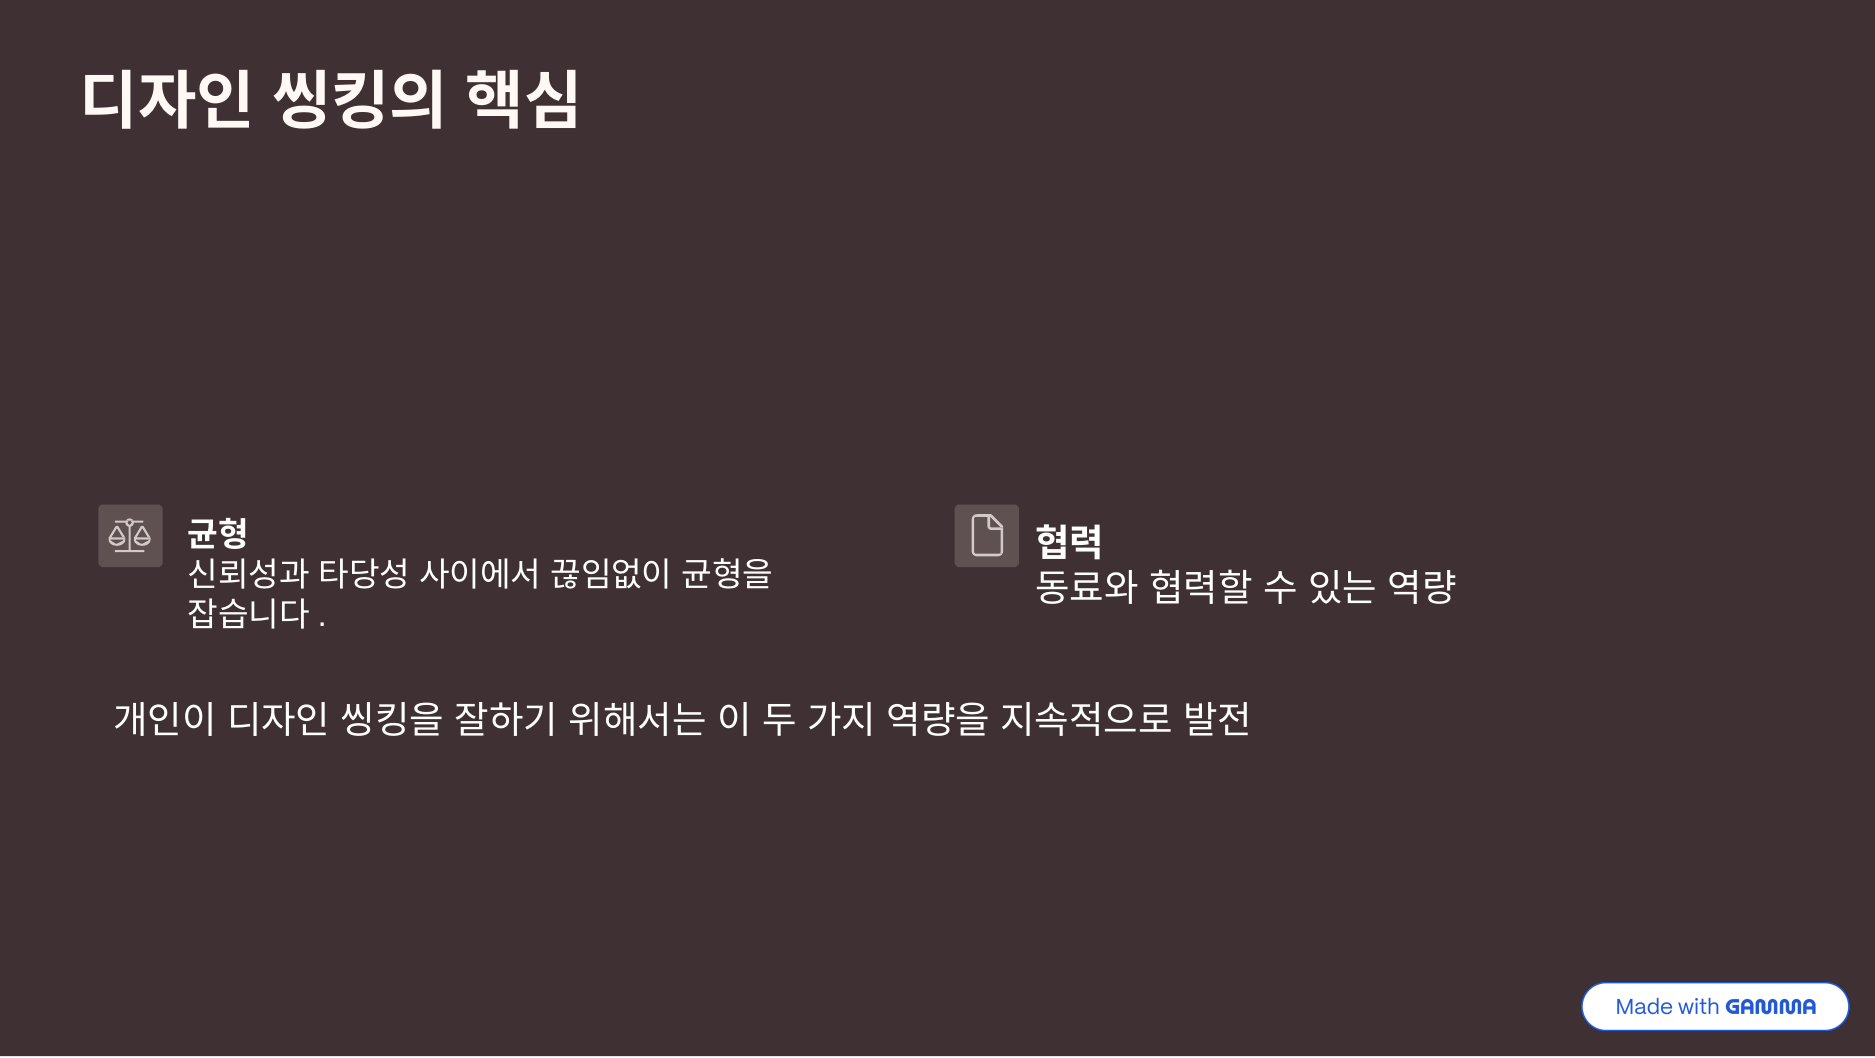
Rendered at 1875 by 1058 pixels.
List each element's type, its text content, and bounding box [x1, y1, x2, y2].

text_box 개인이 디자인 씽킹을 잘하기 위해서는 이 두 가지 역량을 지속적으로 발전 [98, 689, 1438, 749]
picture [1571, 971, 1860, 1041]
title 디자인 씽킹의 핵심 [79, 59, 801, 167]
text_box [954, 504, 1019, 568]
text_box 협력 동료와 협력할 수 있는 역량 [1020, 512, 1875, 617]
text_box 균형 신뢰성과 타당성 사이에서 끊임없이 균형을 잡습니다. [187, 486, 807, 633]
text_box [98, 504, 163, 568]
